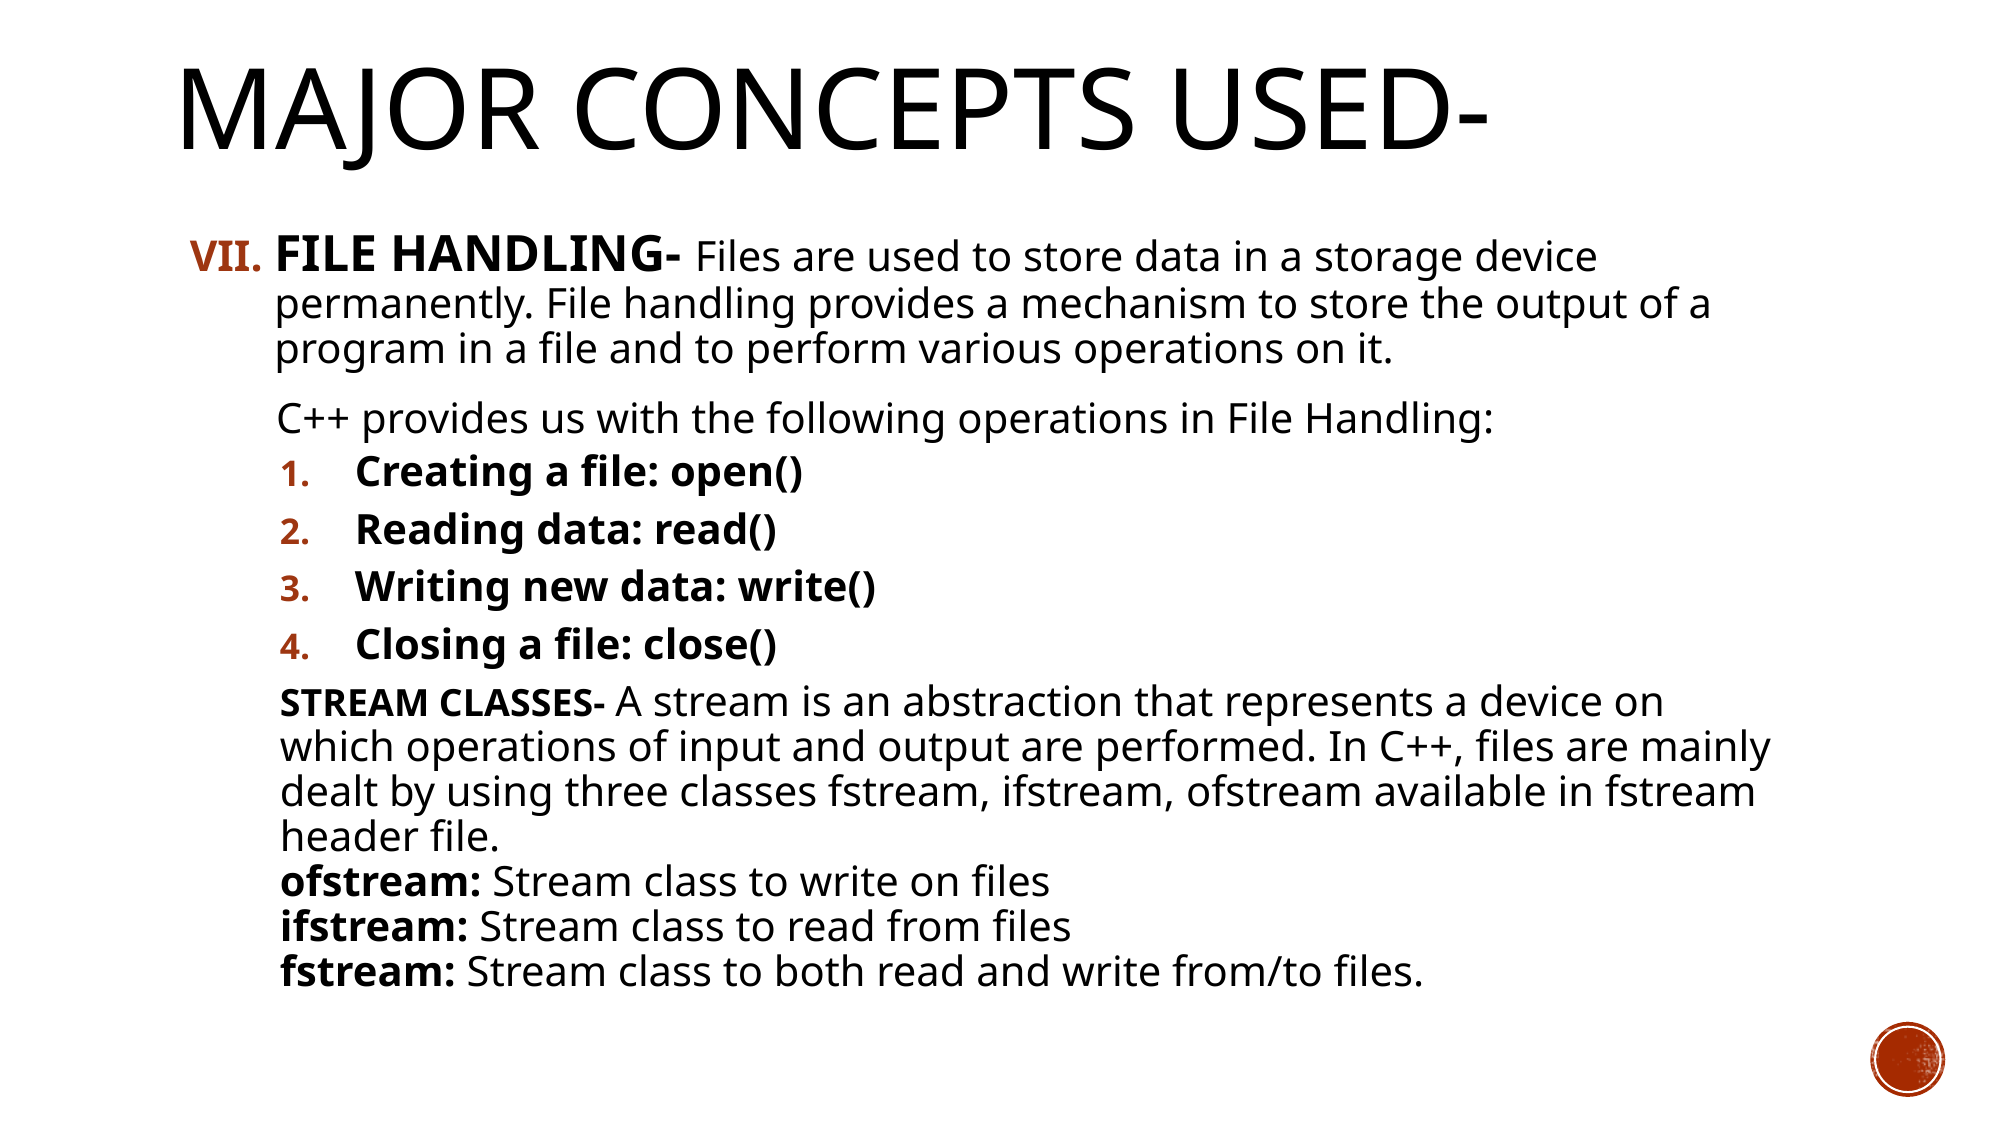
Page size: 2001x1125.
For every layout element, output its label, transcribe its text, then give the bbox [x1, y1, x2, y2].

title Major concepts used- [158, 0, 1809, 246]
list FILE HANDLING- Files are used to store data in a storage device permanently. File handling provides a mechanism to store the output of a program in a file and to perform various operations on it. C++ provides us with the following operations in File Handling: Creating a file: open() Reading data: read() Writing new data: write() Closing a file: close() STREAM CLASSES- A stream is an abstraction that represents a device on which operations of input and output are performed. In C++, files are mainly dealt by using three classes fstream, ifstream, ofstream available in fstream header file. ofstream: Stream class to write on files ifstream: Stream class to read from files fstream: Stream class to both read and write from/to files. [174, 221, 1825, 1075]
